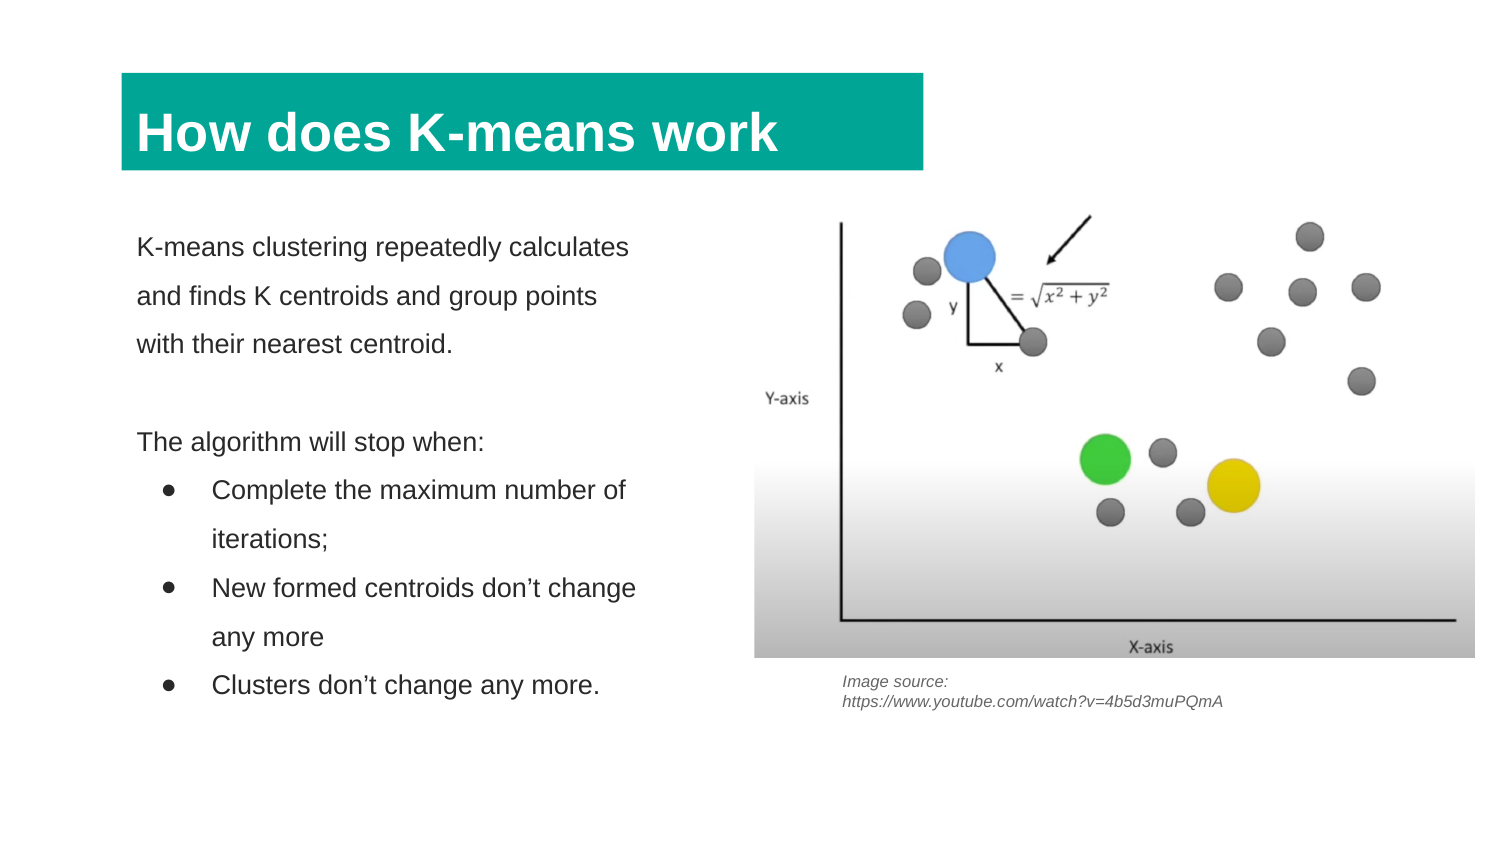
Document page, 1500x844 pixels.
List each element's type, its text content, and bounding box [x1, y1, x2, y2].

title K-means clustering repeatedly calculates and finds K centroids and group points with their nearest centroid. The algorithm will stop when: Complete the maximum number of iterations; New formed centroids don’t change any more Clusters don’t change any more. [121, 197, 655, 714]
picture [754, 207, 1476, 658]
title How does K-means work [121, 72, 924, 171]
text_box Image source: https://www.youtube.com/watch?v=4b5d3muPQmA [827, 656, 1500, 727]
